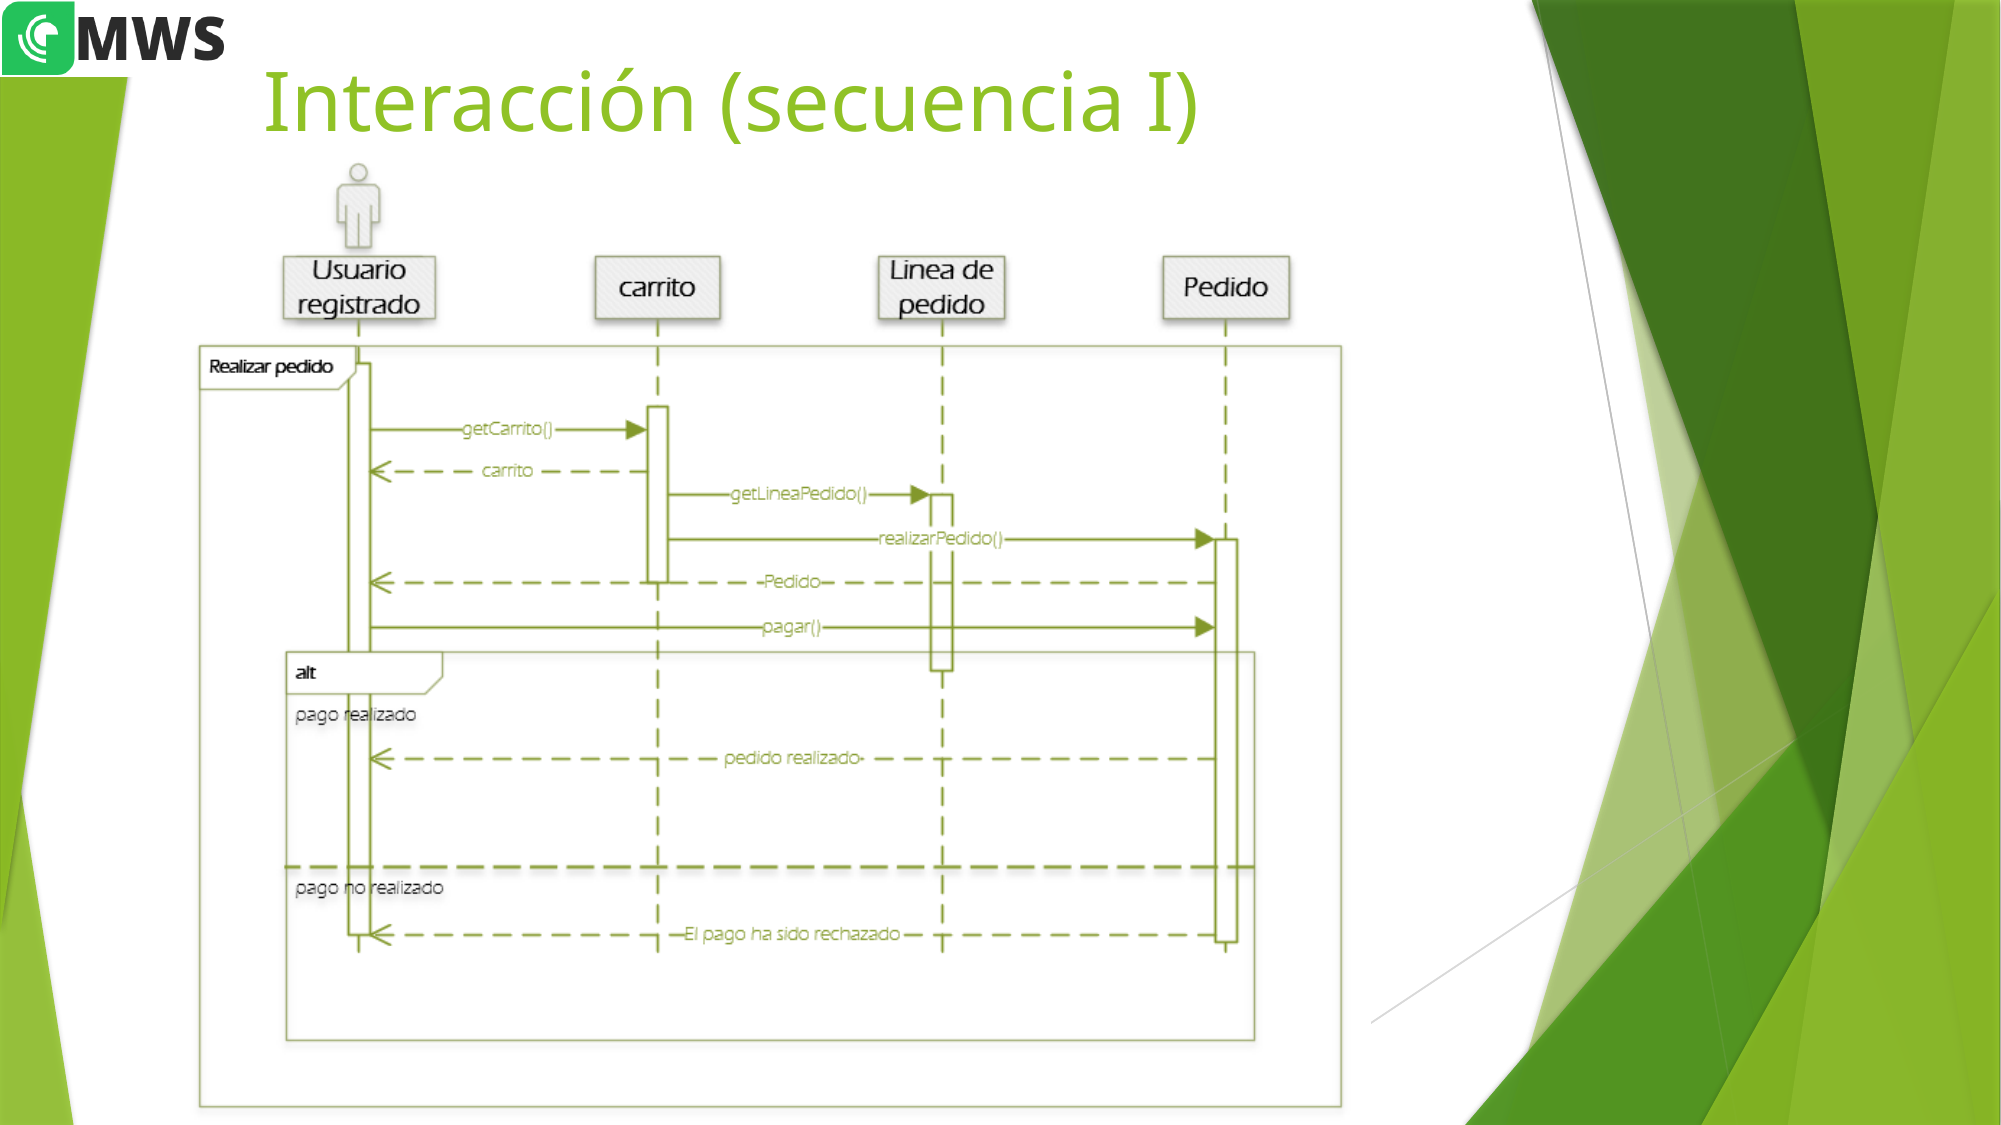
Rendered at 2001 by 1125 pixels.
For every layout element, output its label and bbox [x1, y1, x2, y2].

text_box [0, 0, 2000, 1125]
list [166, 155, 1372, 1125]
picture [0, 0, 227, 77]
